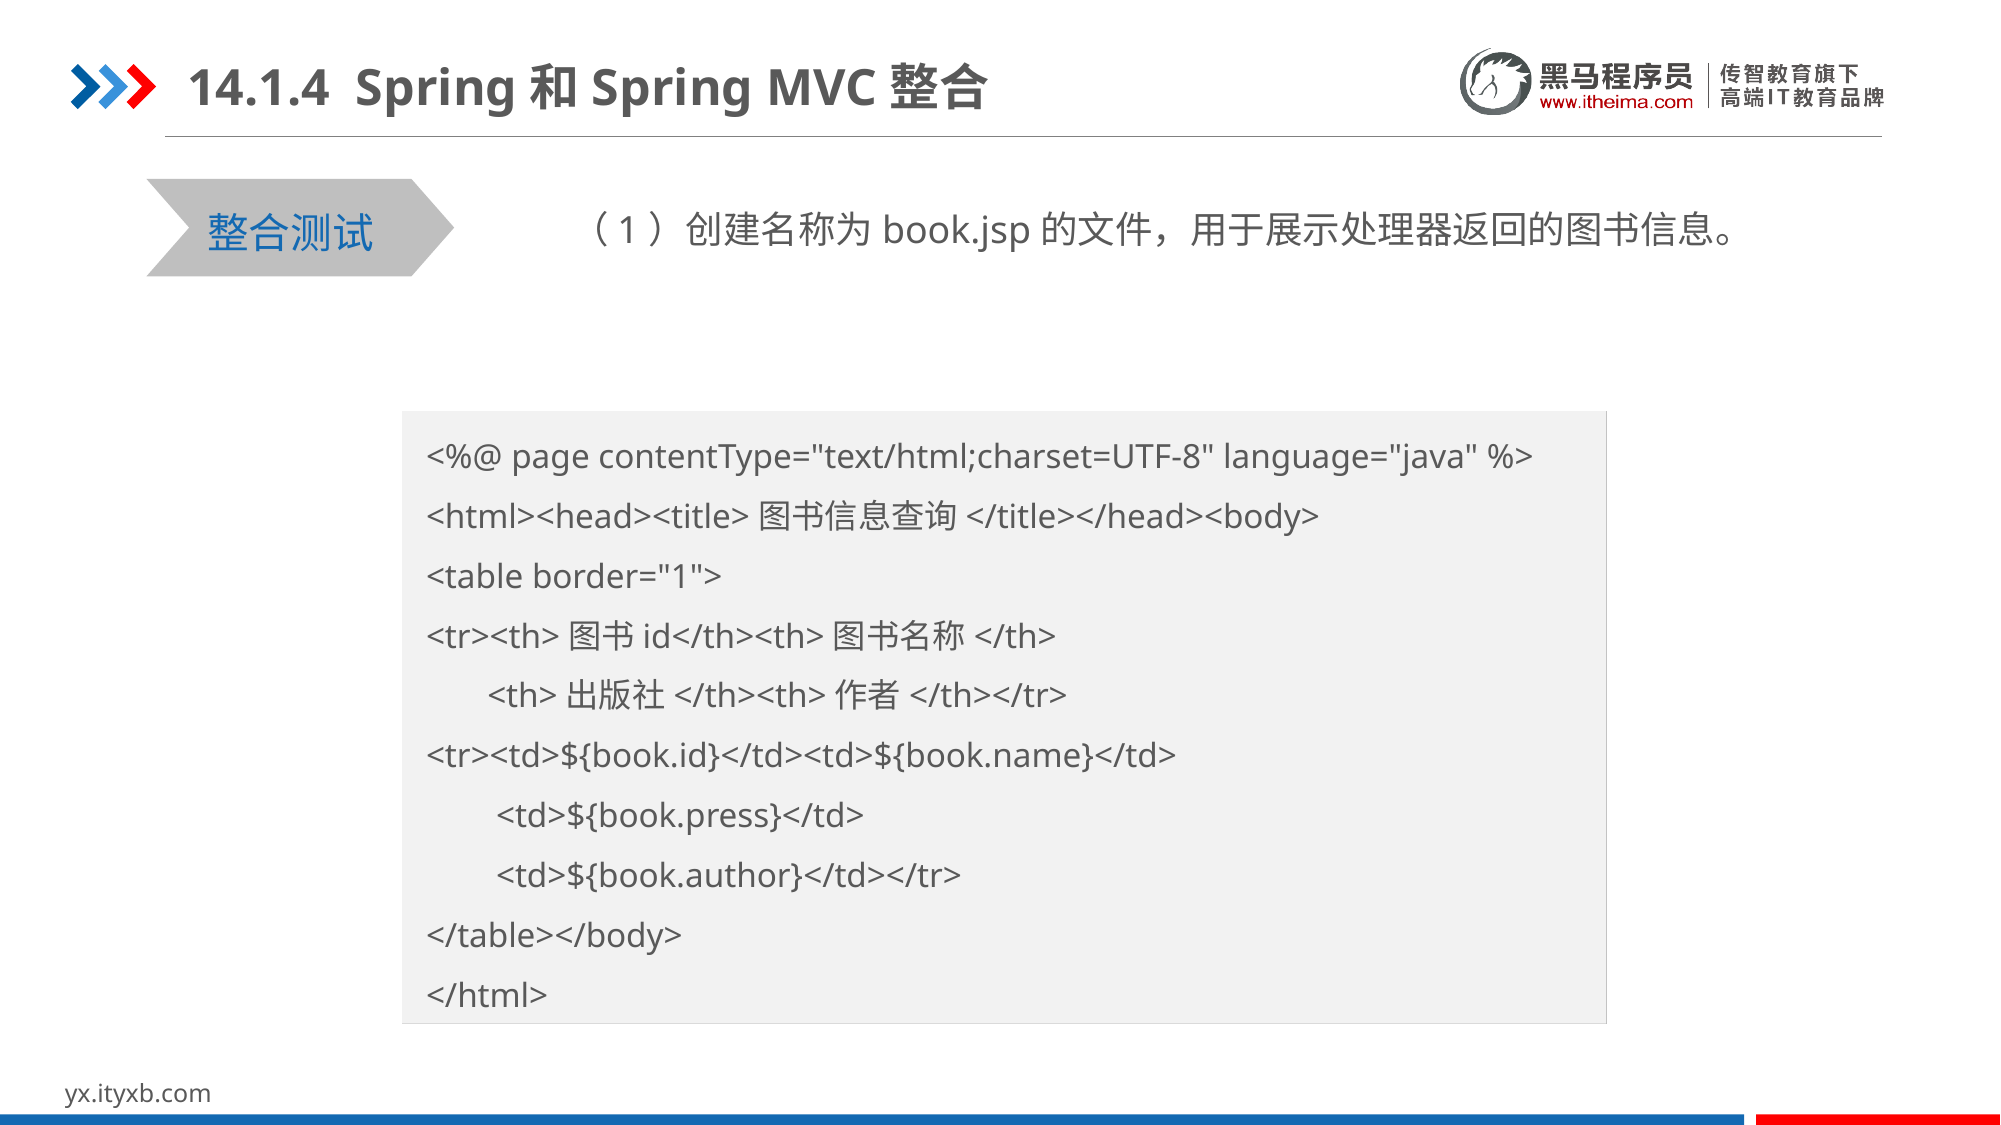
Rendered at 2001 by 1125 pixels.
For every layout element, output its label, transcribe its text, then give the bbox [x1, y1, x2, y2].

picture [402, 411, 1609, 1026]
text_box [146, 178, 455, 277]
text_box （1）创建名称为book.jsp的文件，用于展示处理器返回的图书信息。 [556, 175, 1753, 329]
text_box <%@ page contentType="text/html;charset=UTF-8" language="java" %> <html><head><title>图书信息查询</title></head><body> <table border="1"> <tr><th>图书id</th><th>图书名称</th> <th>出版社</th><th>作者</th></tr> <tr><td>${book.id}</td><td>${book.name}</td> <td>${book.press}</td> <td>${book.author}</td></tr> </table></body> </html> [411, 407, 1664, 1022]
picture [1460, 48, 1887, 115]
text_box 整合测试 [192, 199, 389, 265]
text_box 14.1.4 Spring和Spring MVC整合 [187, 43, 1000, 127]
